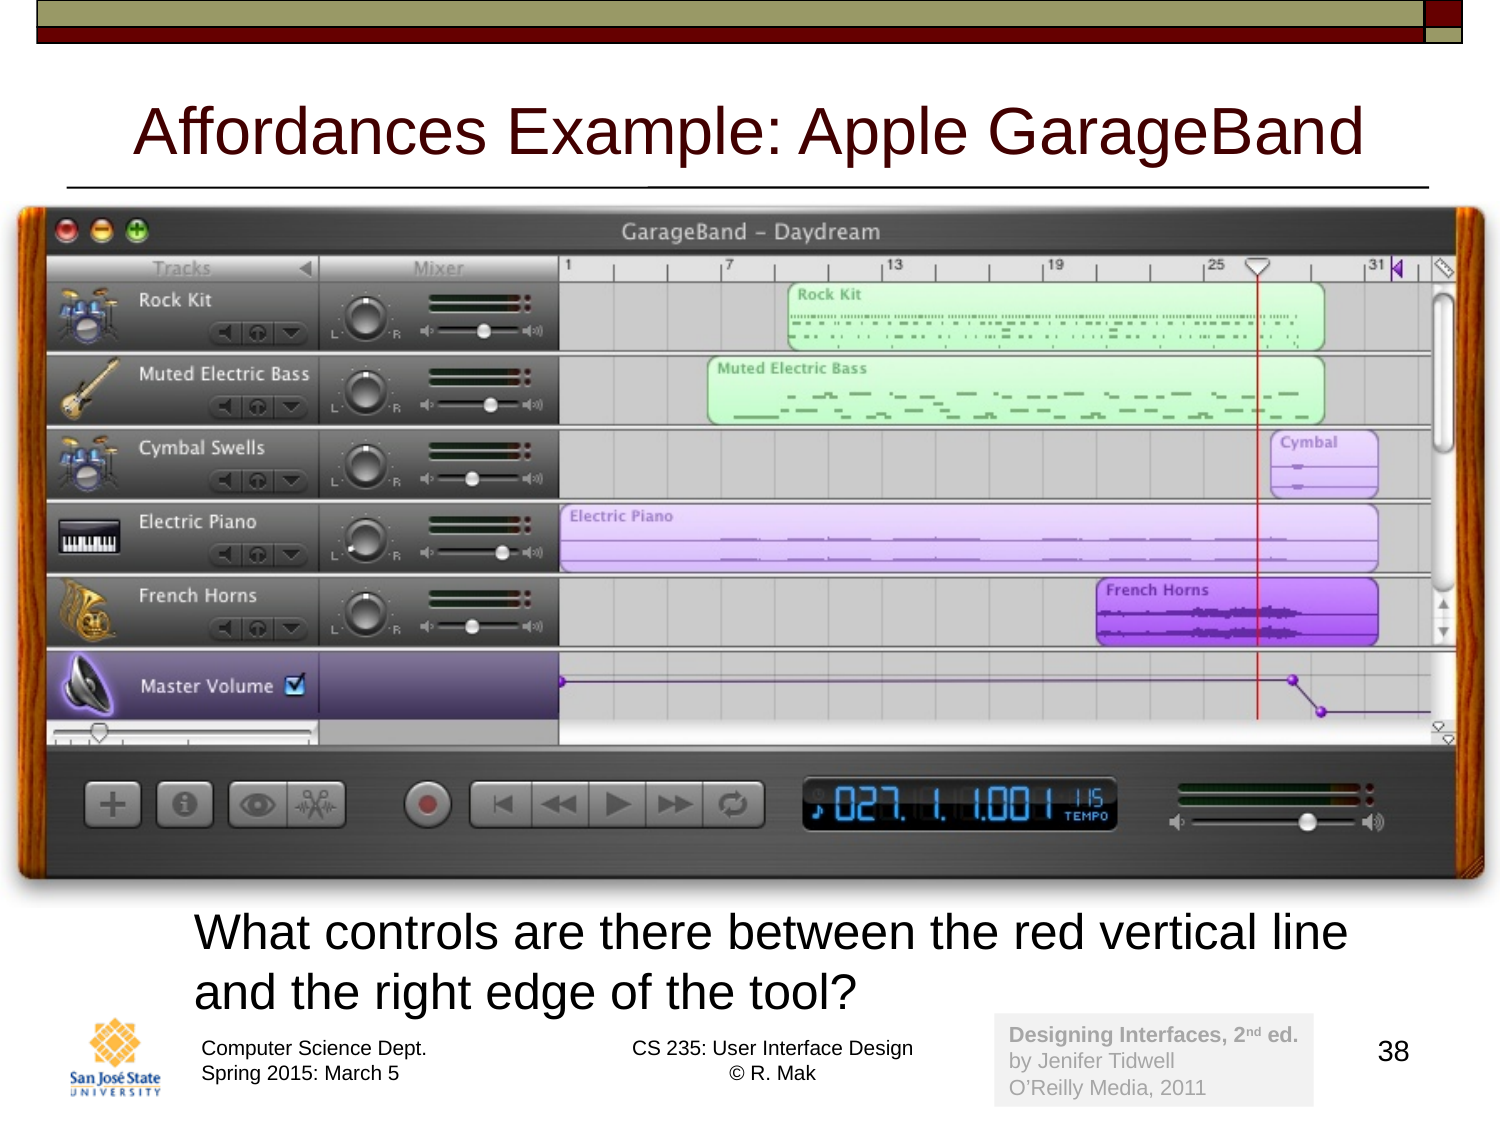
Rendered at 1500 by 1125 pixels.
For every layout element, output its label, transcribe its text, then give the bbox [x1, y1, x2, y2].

text_box Designing Interfaces, 2nd ed. by Jenifer Tidwell O’Reilly Media, 2011 [994, 1013, 1314, 1107]
slide_number 38 [1314, 1025, 1425, 1100]
text_box What controls are there between the red vertical line and the right edge of the tool? [178, 916, 1379, 1028]
title Affordances Example: Apple GarageBand [75, 67, 1425, 175]
picture [0, 201, 1500, 908]
picture [60, 1012, 166, 1112]
